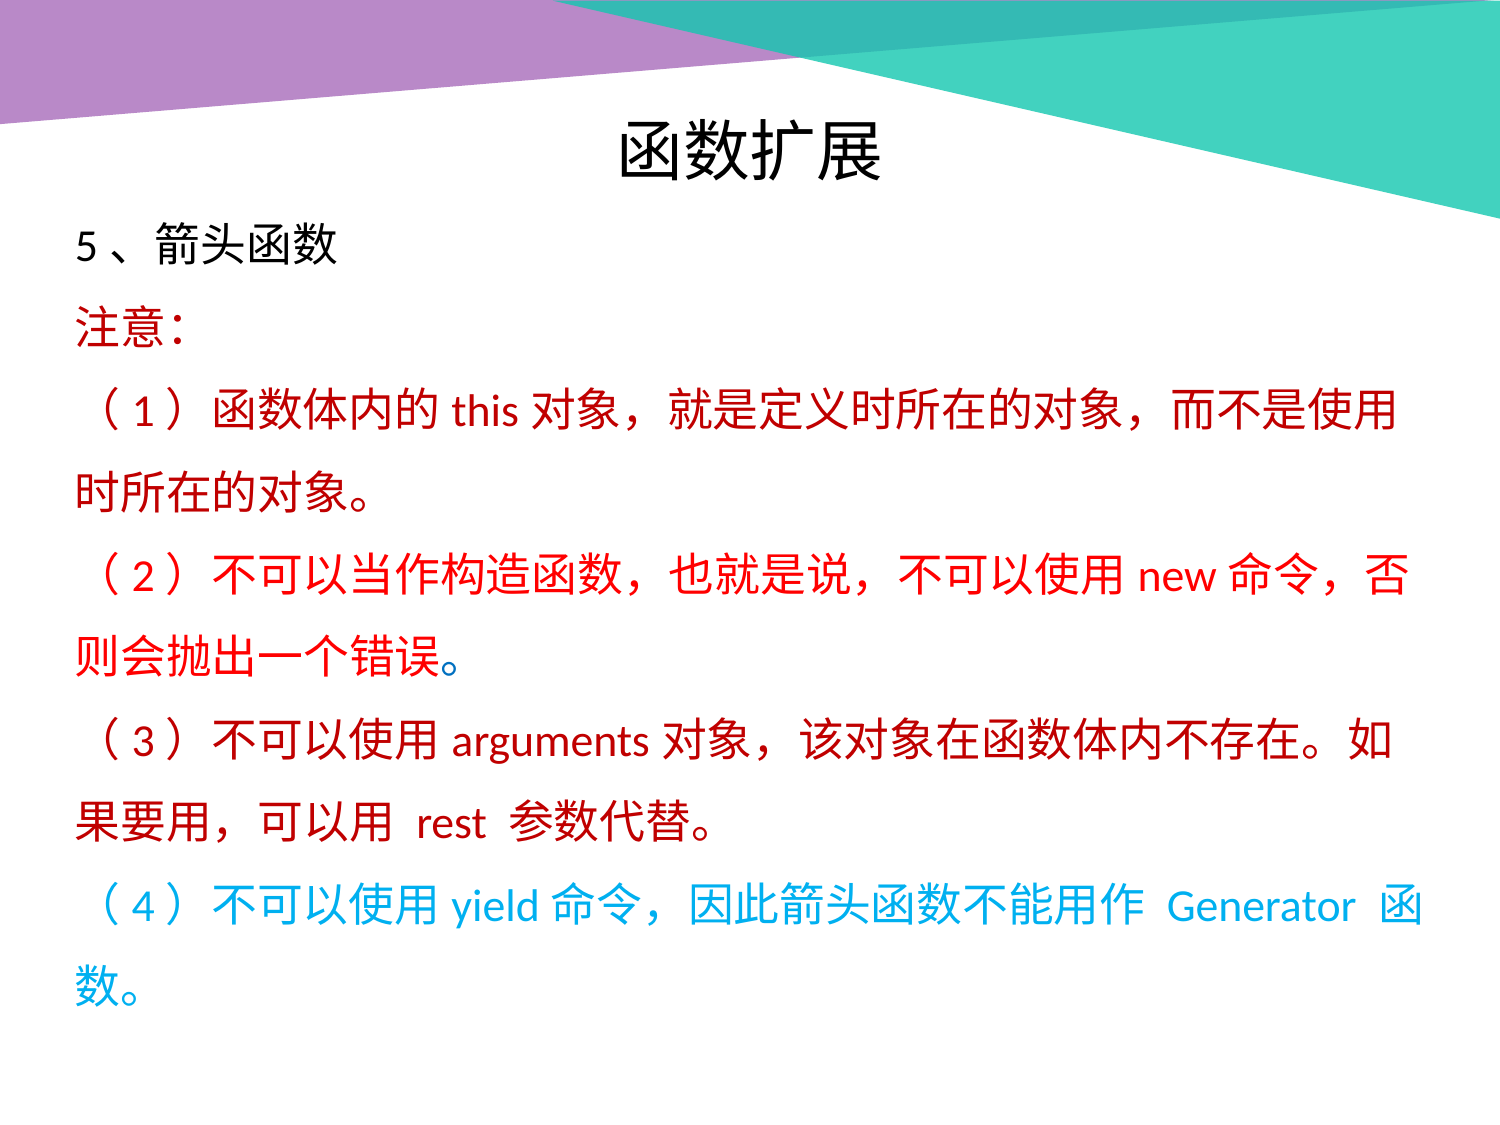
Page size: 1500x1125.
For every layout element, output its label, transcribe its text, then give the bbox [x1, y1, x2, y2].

text_box 函数扩展 5、箭头函数 注意： （1）函数体内的this对象，就是定义时所在的对象，而不是使用时所在的对象。 （2）不可以当作构造函数，也就是说，不可以使用new命令，否则会抛出一个错误。 （3）不可以使用arguments对象，该对象在函数体内不存在。如果要用，可以用 rest 参数代替。 （4）不可以使用yield命令，因此箭头函数不能用作 Generator 函数。 [59, 61, 1441, 1026]
